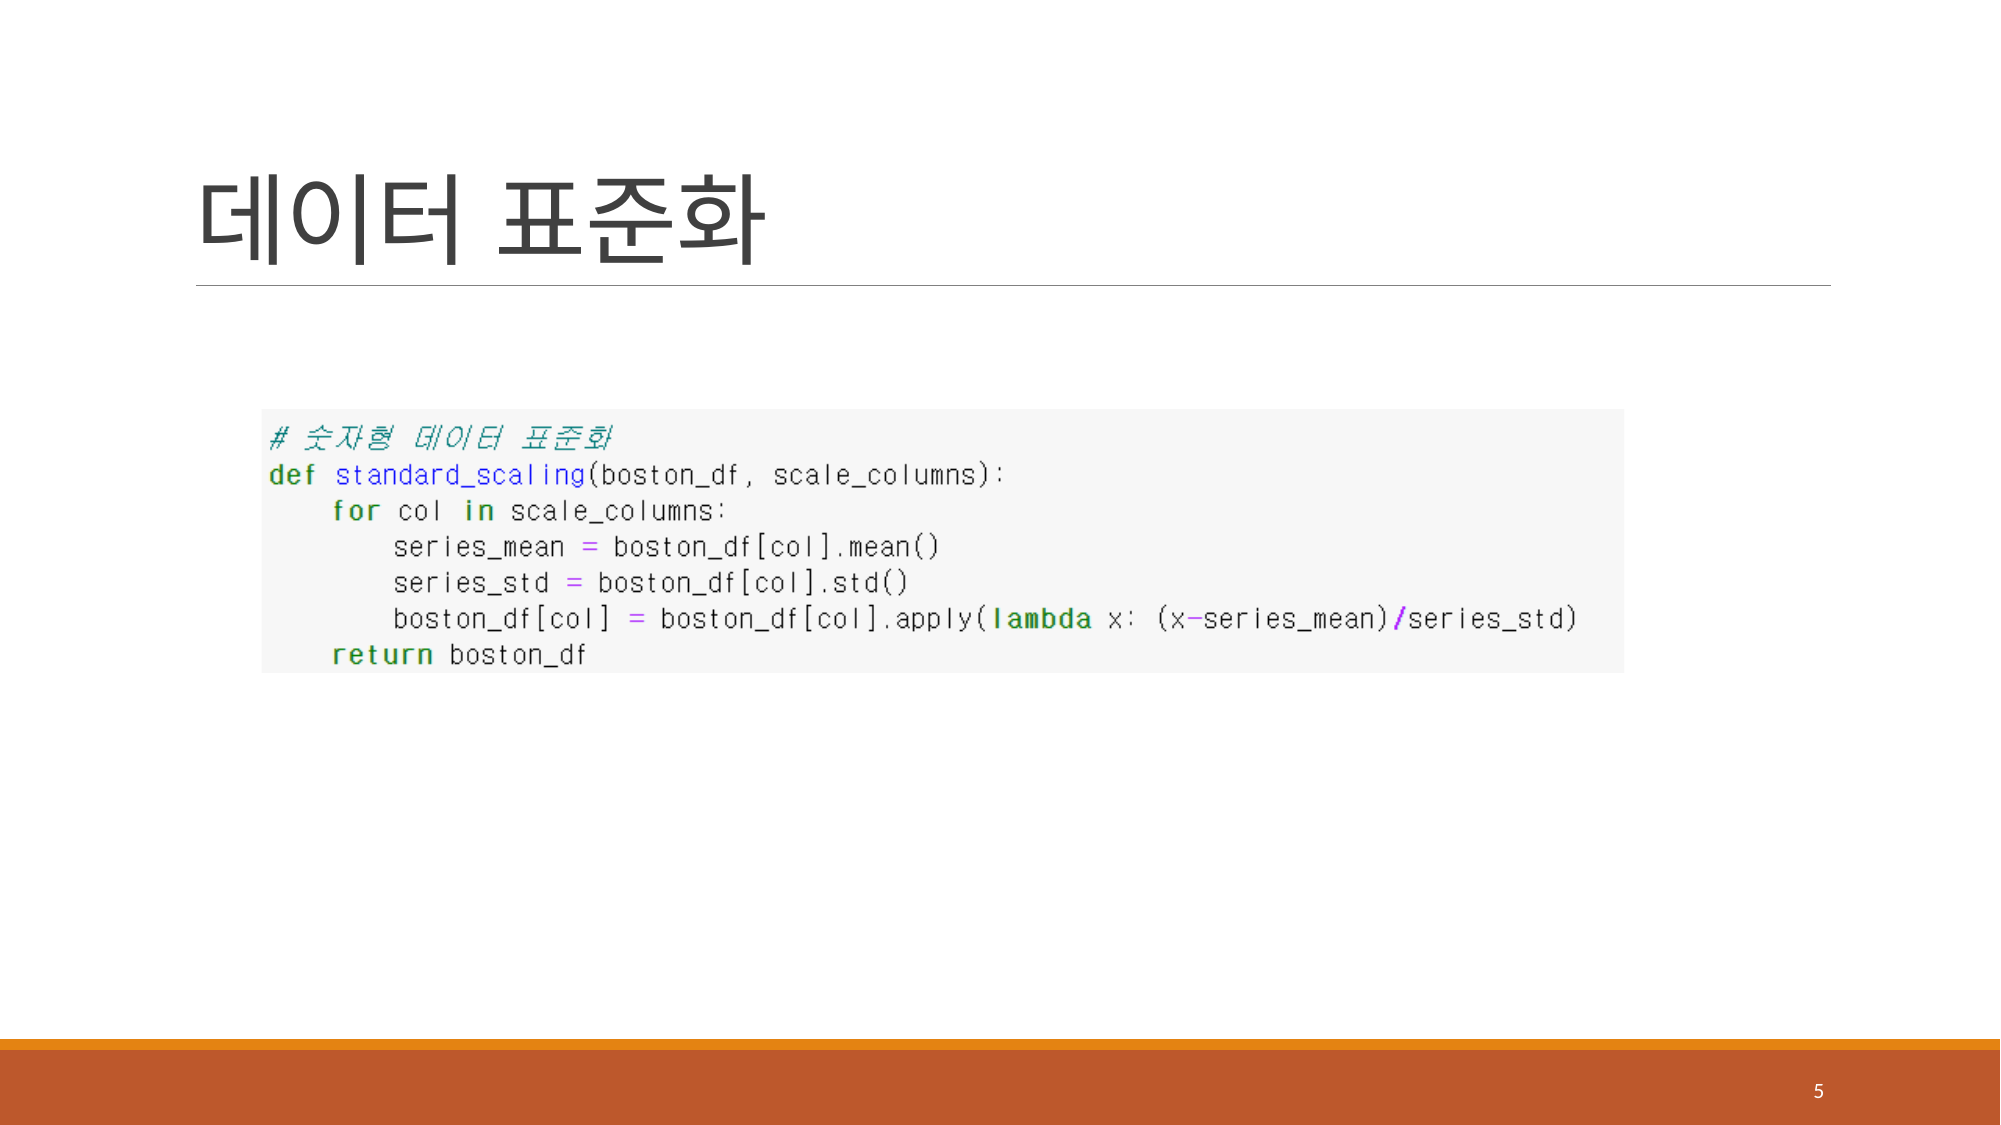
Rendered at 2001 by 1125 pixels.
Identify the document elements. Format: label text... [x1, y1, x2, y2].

title 데이터 표준화 [180, 47, 1830, 285]
picture [261, 409, 1625, 673]
slide_number 5 [1624, 1059, 1840, 1120]
